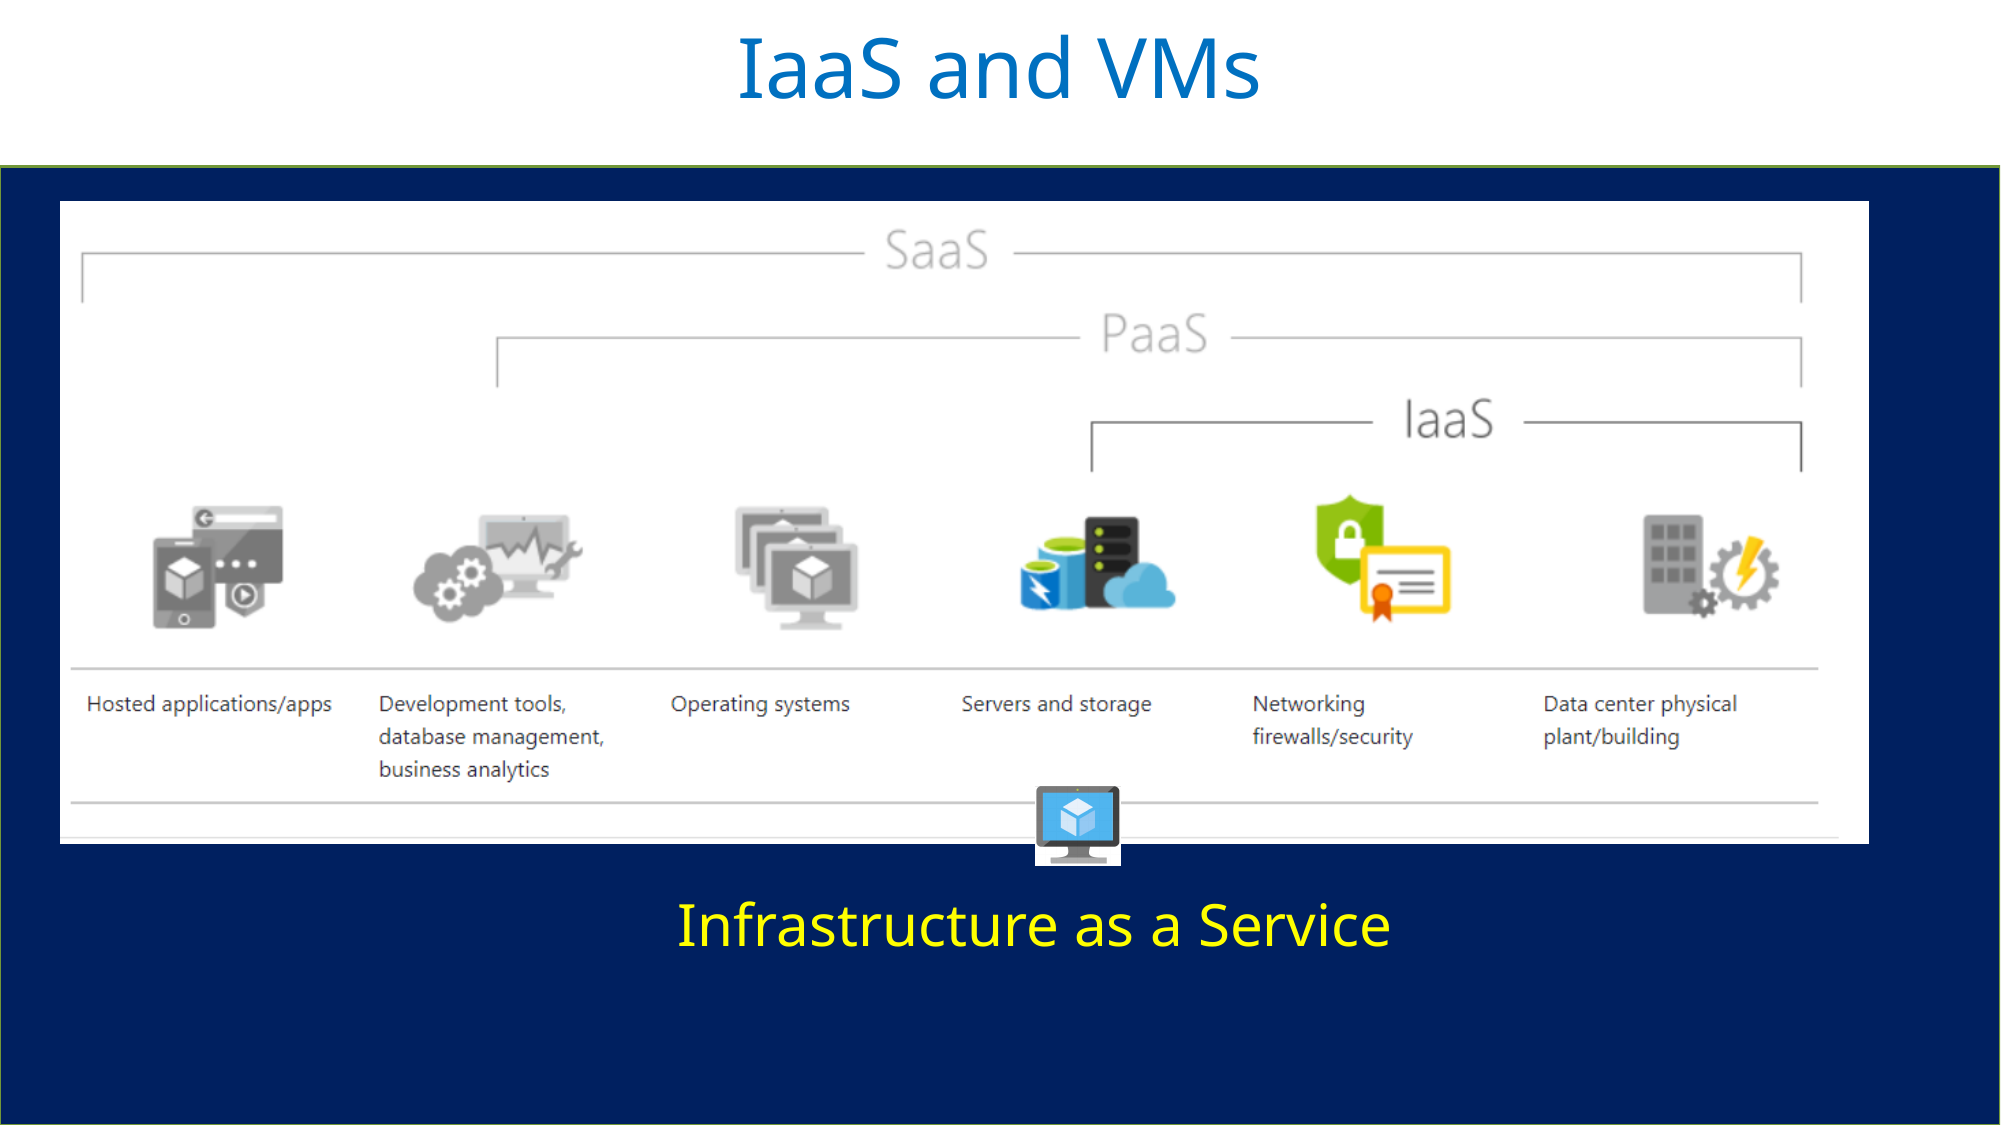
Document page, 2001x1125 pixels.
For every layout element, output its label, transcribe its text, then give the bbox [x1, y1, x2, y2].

text_box Infrastructure as a Service [662, 880, 1408, 966]
picture [60, 201, 1870, 866]
text_box IaaS and VMs [0, 18, 2000, 134]
